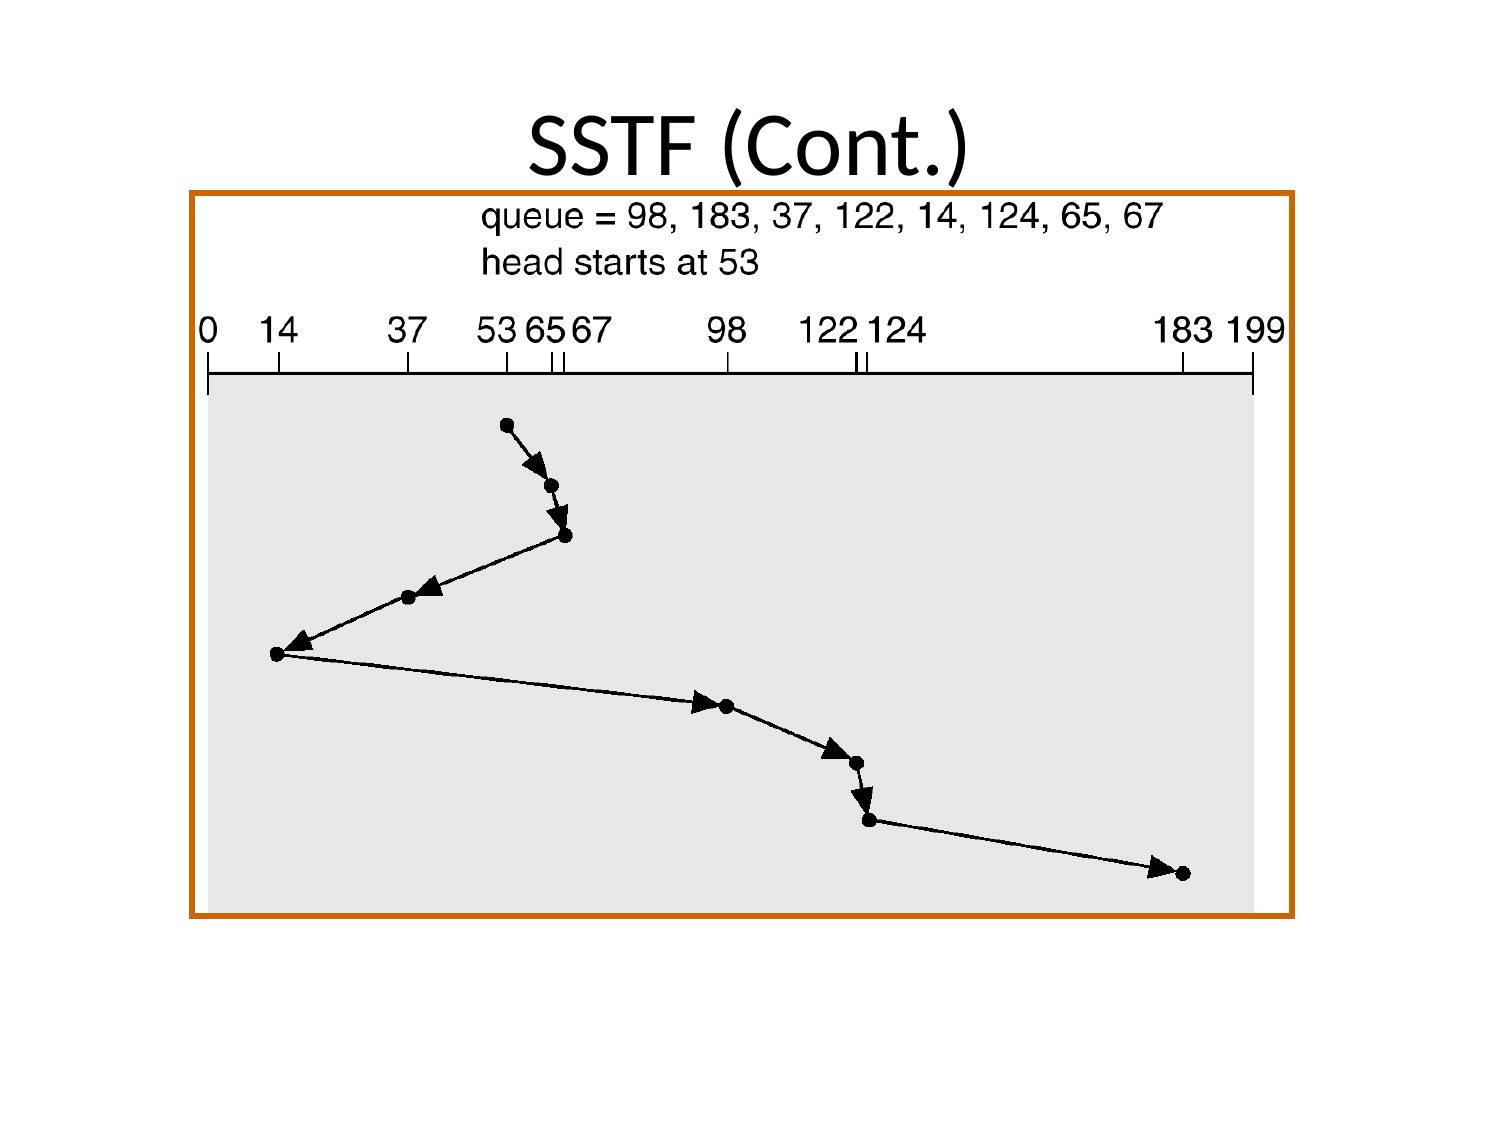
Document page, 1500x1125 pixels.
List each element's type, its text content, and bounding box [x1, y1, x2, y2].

title SSTF (Cont.) [75, 45, 1425, 233]
picture [194, 196, 1290, 913]
